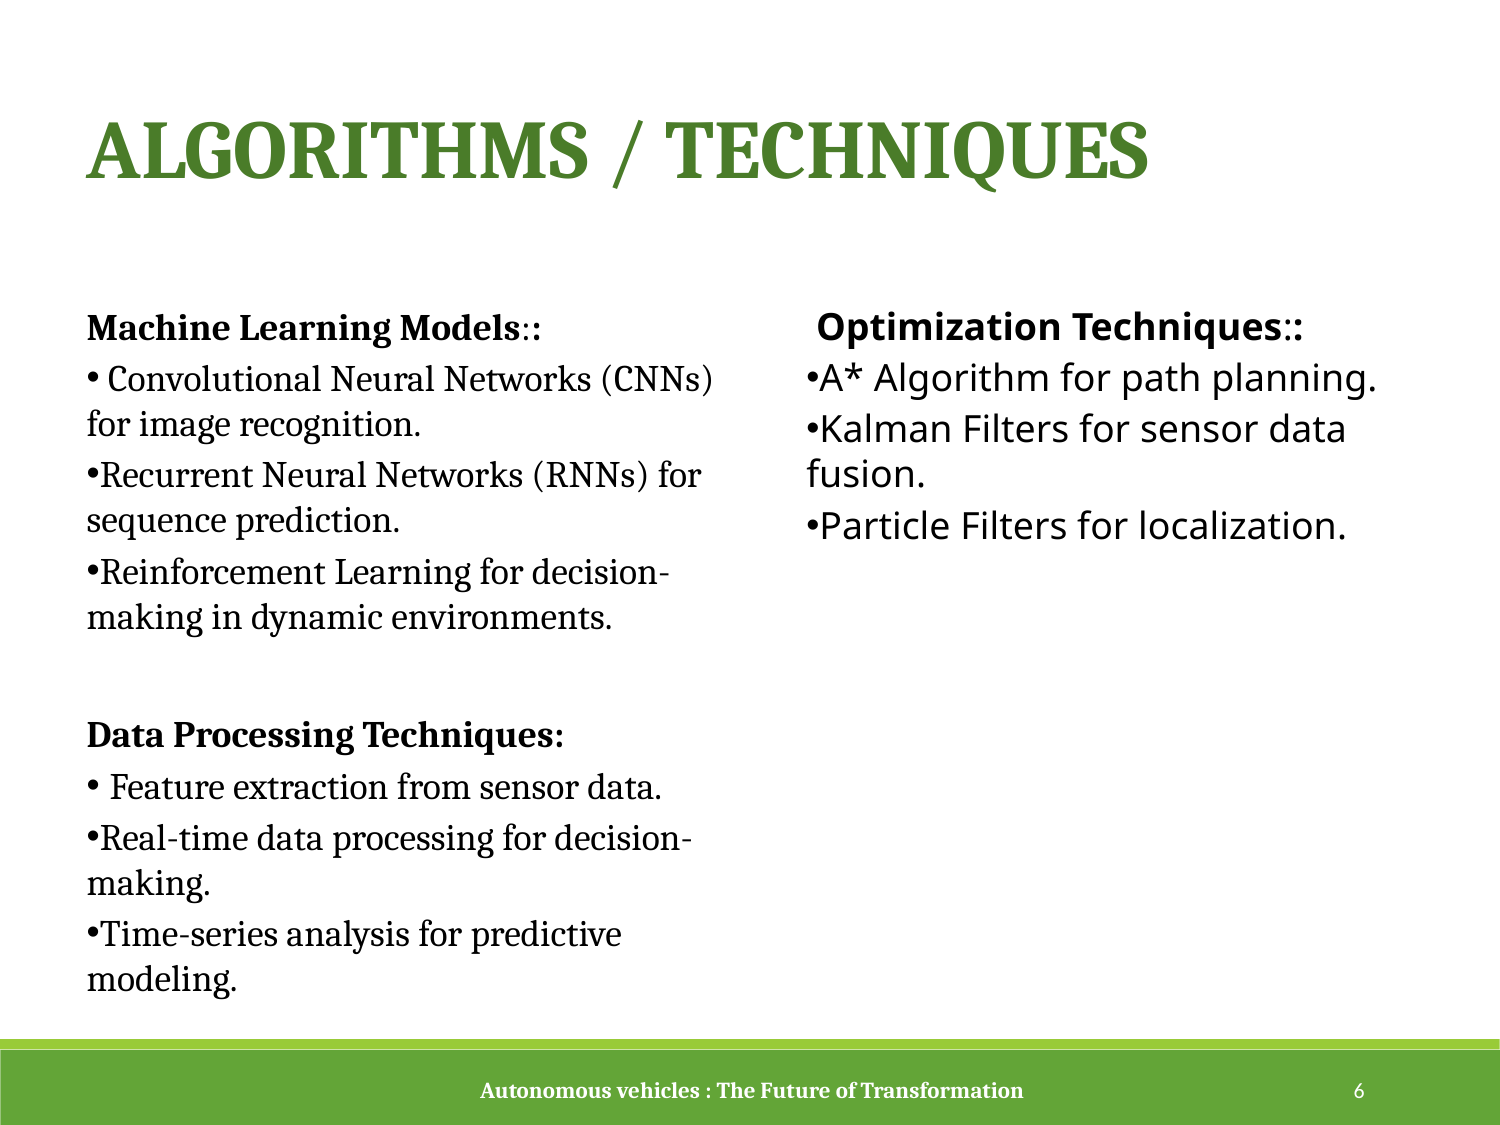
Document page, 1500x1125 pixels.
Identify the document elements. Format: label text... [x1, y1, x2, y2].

footer Autonomous vehicles : The Future of Transformation [749, 1059, 1260, 1120]
slide_number 6 [1260, 1059, 1380, 1120]
text_box ALGORITHMS / TECHNIQUES [72, 38, 1431, 203]
text_box Machine Learning Models:: Convolutional Neural Networks (CNNs) for image recognition. Recurrent Neural Networks (RNNs) for sequence prediction. Reinforcement Learning for decision-making in dynamic environments. Data Processing Techniques: Feature extraction from sensor data. Real-time data processing for decision-making. Time-series analysis for predictive modeling. [71, 273, 749, 1125]
text_box Optimization Techniques:: A* Algorithm for path planning. Kalman Filters for sensor data fusion. Particle Filters for localization. [791, 273, 1469, 622]
